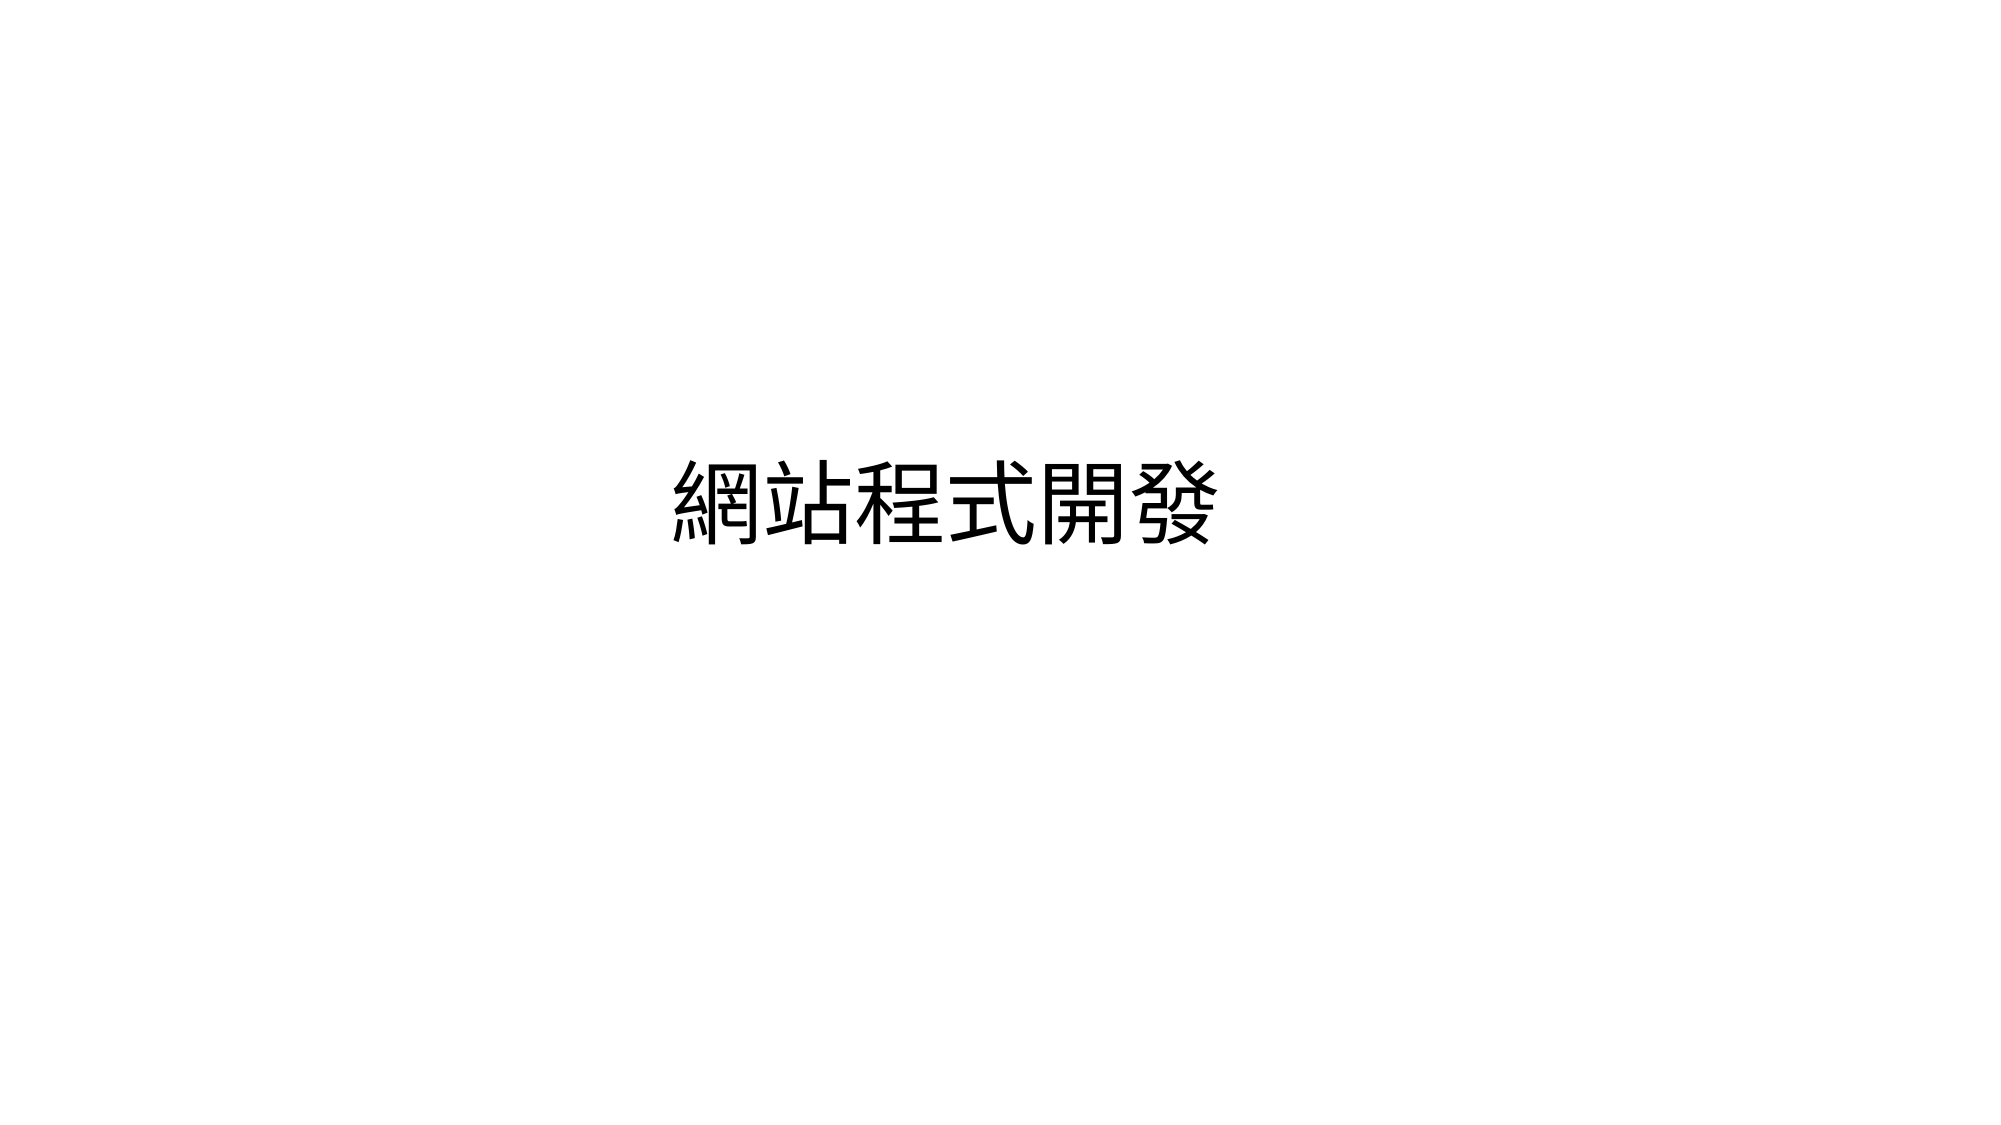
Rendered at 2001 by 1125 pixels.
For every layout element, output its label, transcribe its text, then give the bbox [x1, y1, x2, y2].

title 網站程式開發 [655, 453, 2000, 672]
